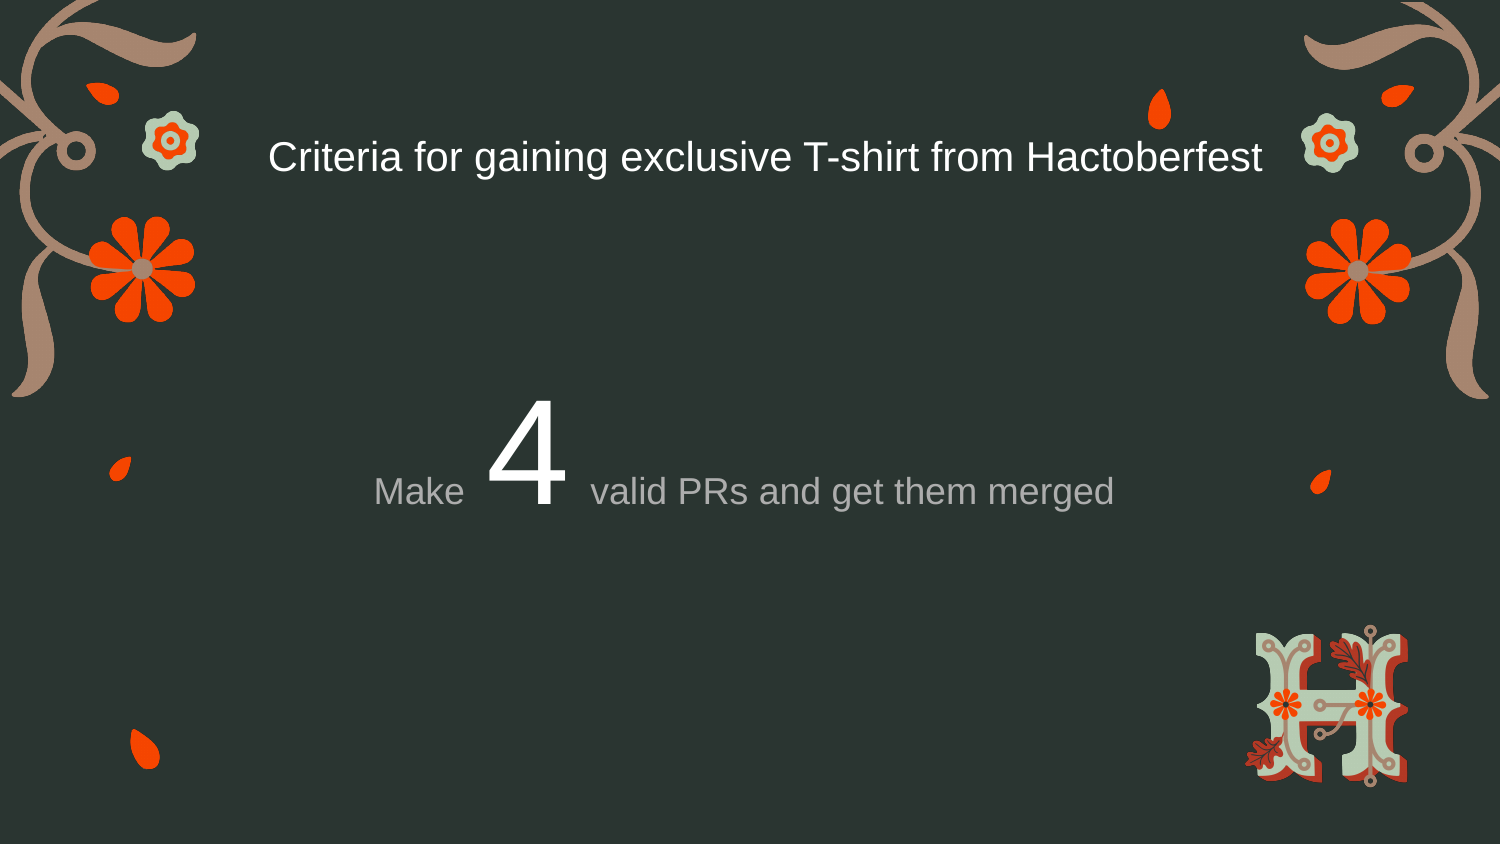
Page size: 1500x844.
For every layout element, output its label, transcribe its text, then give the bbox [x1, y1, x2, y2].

picture [121, 728, 167, 773]
list Make 4 valid PRs and get them merged [235, 267, 1235, 750]
picture [0, 0, 322, 434]
title Criteria for gaining exclusive T-shirt from Hactoberfest [51, 114, 1481, 214]
picture [1137, 2, 1500, 436]
picture [1245, 624, 1408, 788]
picture [109, 456, 132, 482]
picture [1310, 470, 1333, 495]
